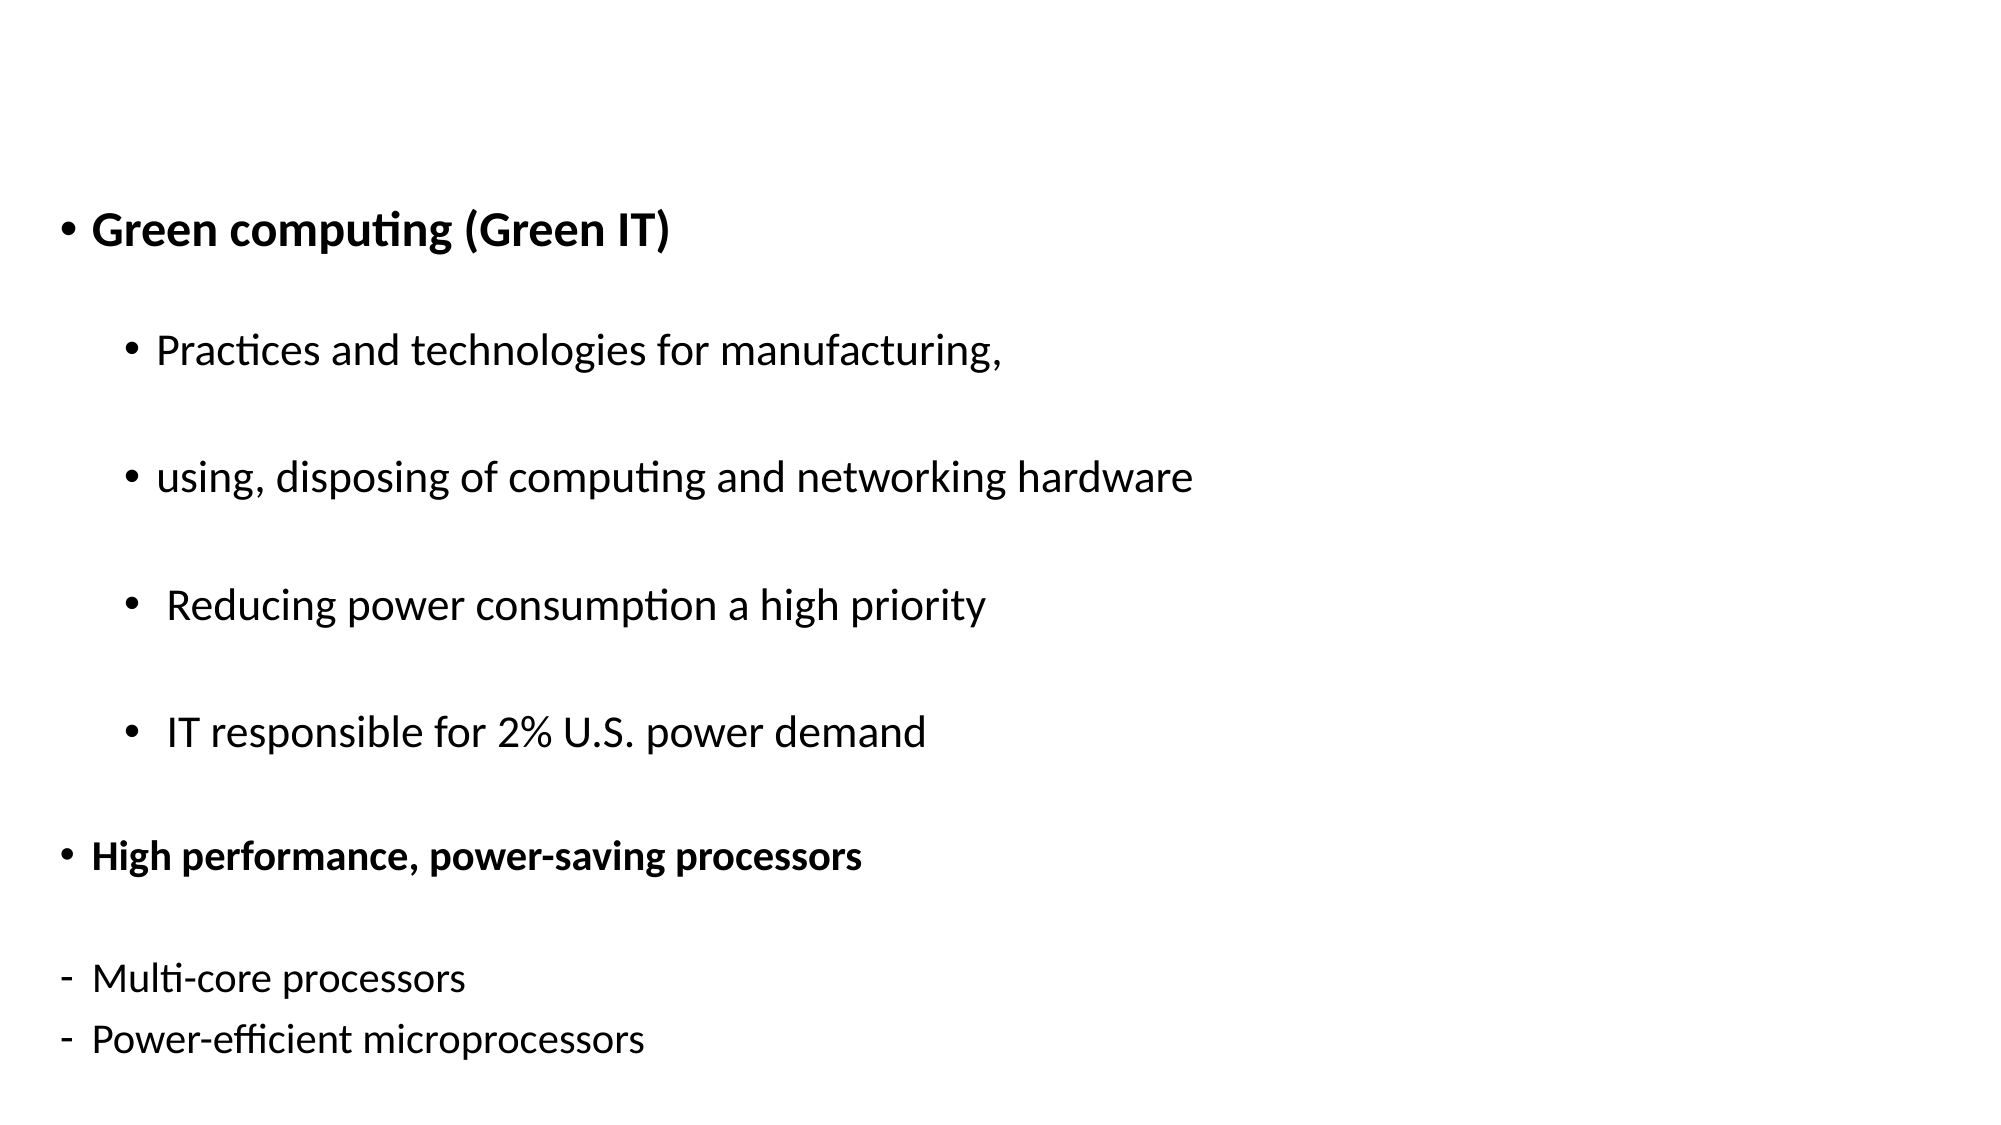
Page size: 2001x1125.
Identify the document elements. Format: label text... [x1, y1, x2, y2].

list Green computing (Green IT) Practices and technologies for manufacturing, using, disposing of computing and networking hardware Reducing power consumption a high priority IT responsible for 2% U.S. power demand High performance, power-saving processors Multi-core processors Power-efficient microprocessors [44, 129, 1955, 1080]
